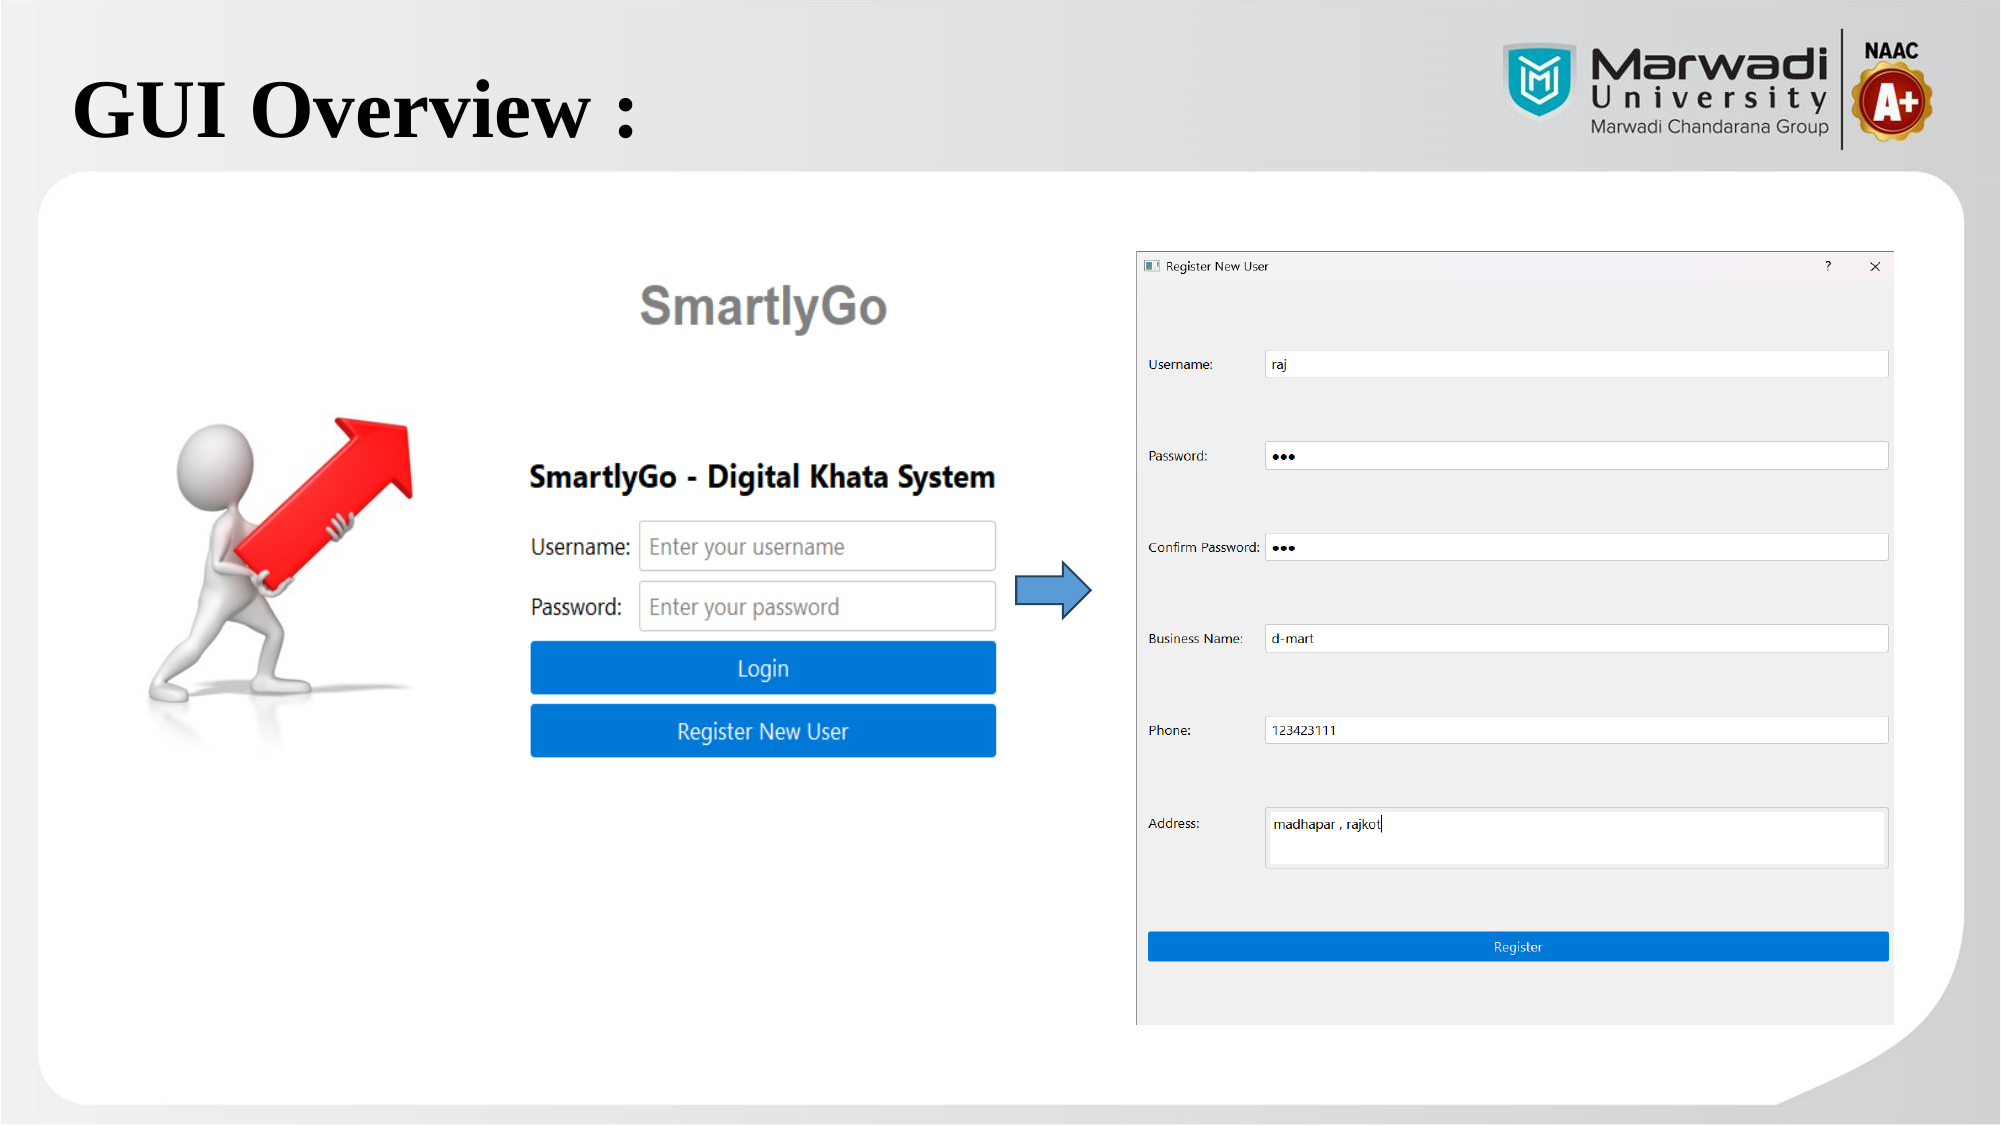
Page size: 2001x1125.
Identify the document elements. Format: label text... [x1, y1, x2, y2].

title GUI Overview : [69, 8, 1017, 184]
picture [0, 0, 2001, 1125]
